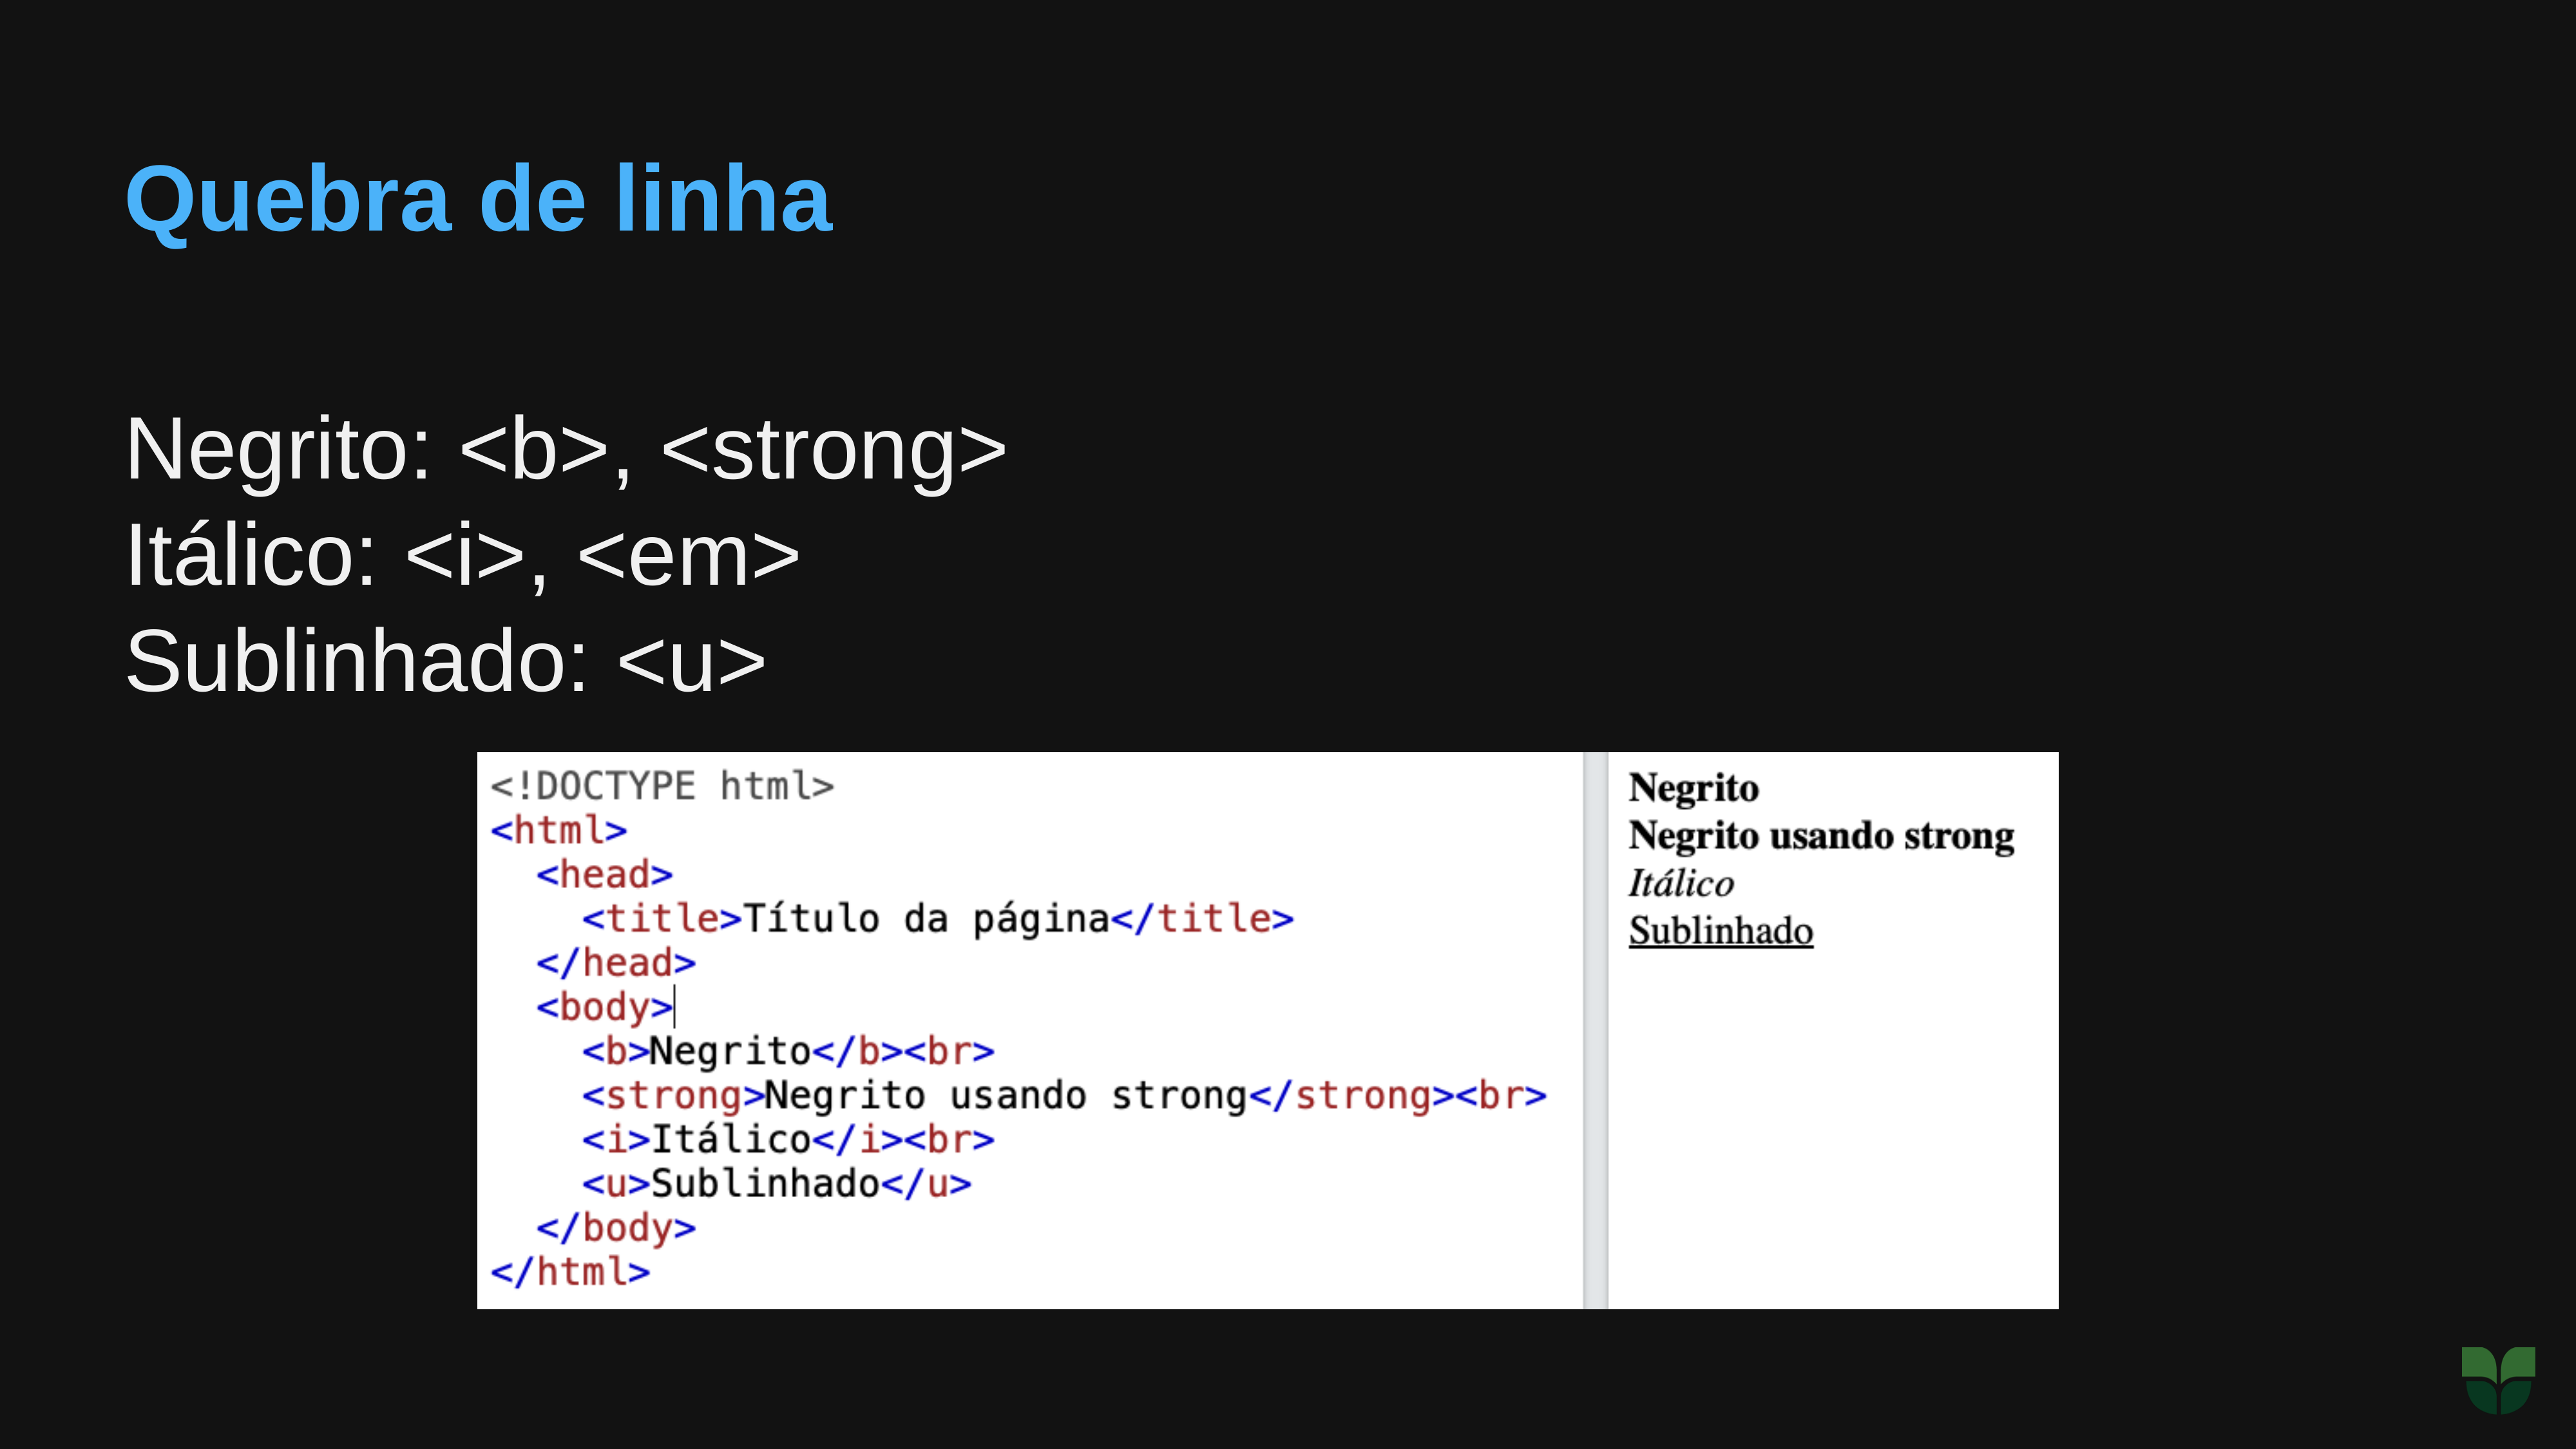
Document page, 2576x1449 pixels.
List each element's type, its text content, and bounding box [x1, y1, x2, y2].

text_box Quebra de linha [114, 76, 2463, 255]
picture [477, 752, 2059, 1309]
text_box Negrito: <b>, <strong> Itálico: <i>, <em> Sublinhado: <u> [114, 274, 1268, 826]
picture [2461, 1347, 2538, 1416]
